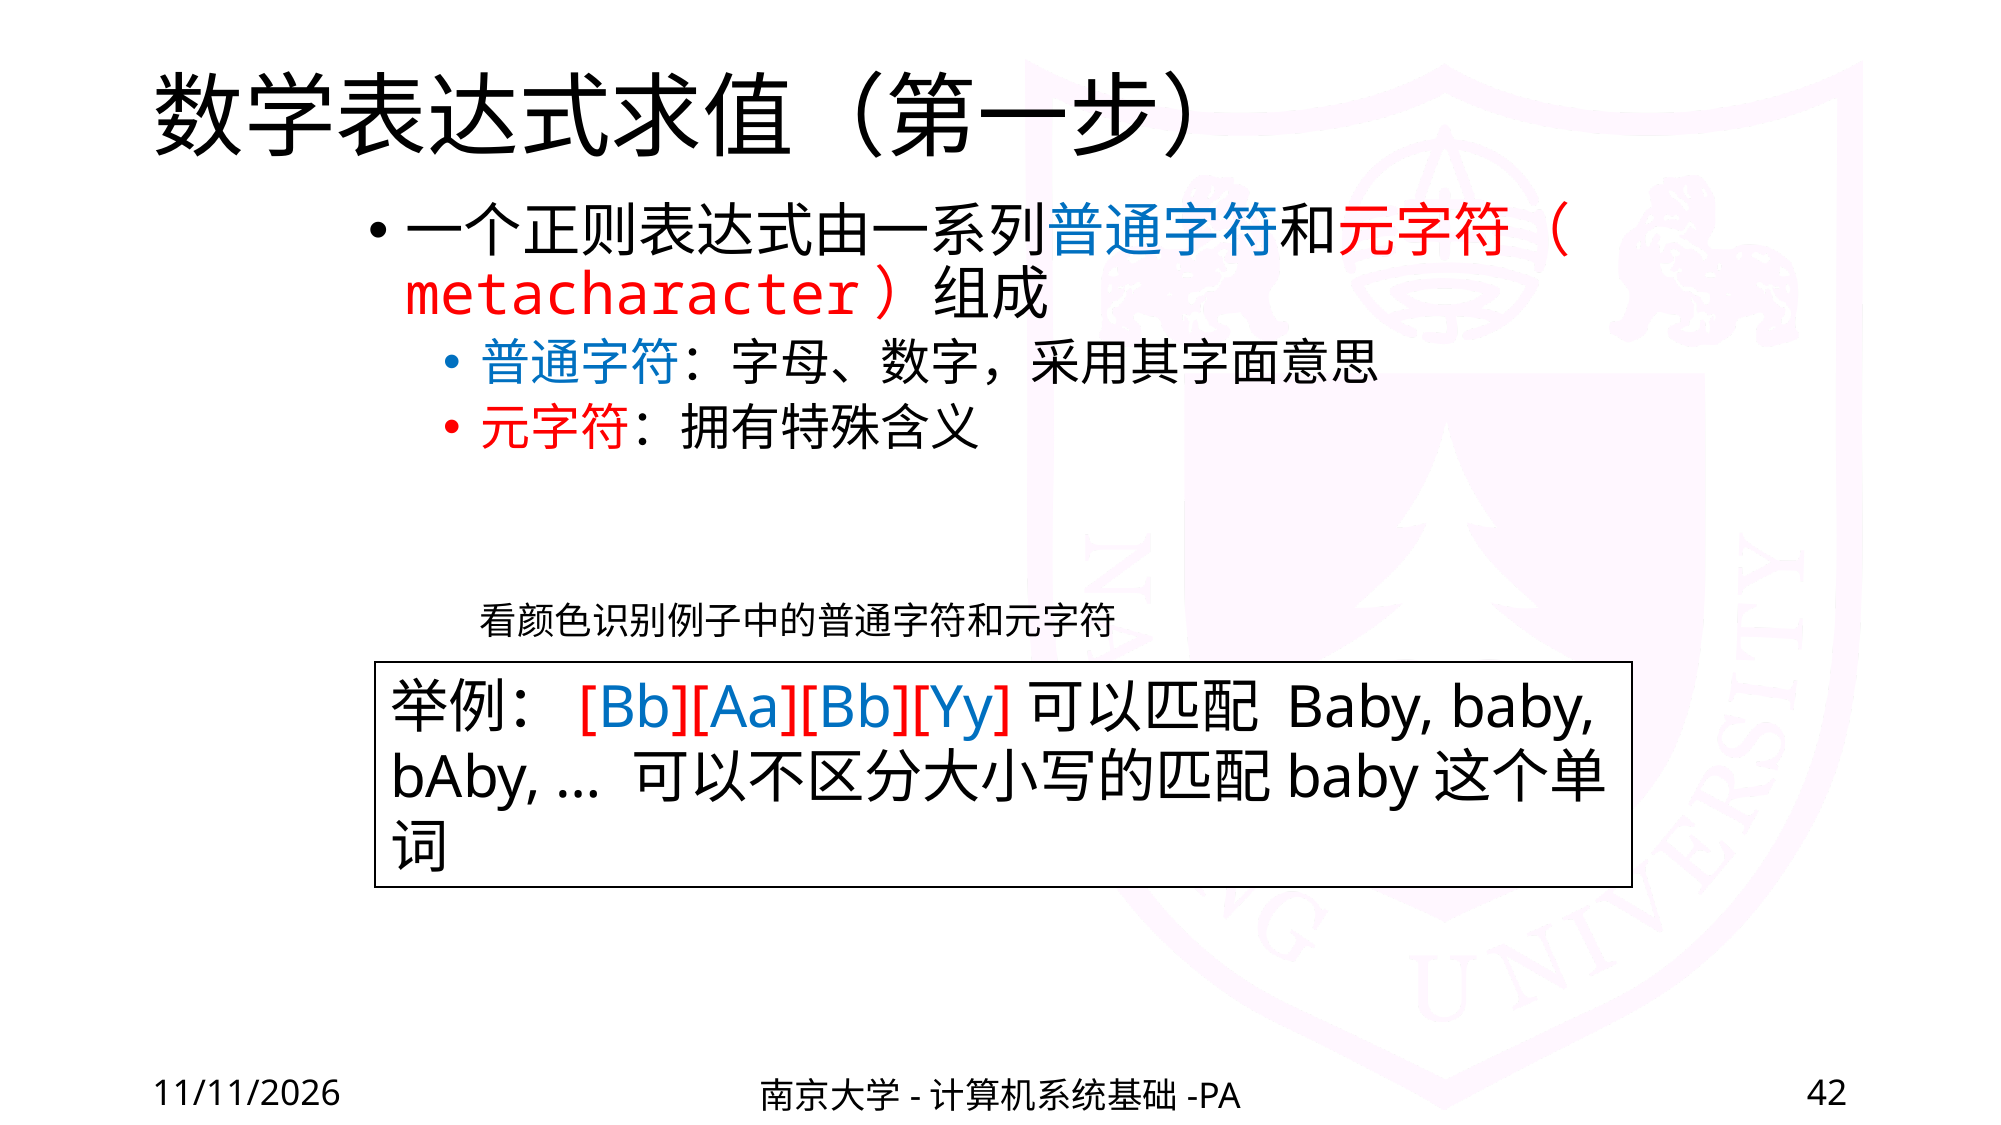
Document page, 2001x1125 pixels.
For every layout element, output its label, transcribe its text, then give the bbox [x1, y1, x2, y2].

text_box 看颜色识别例子中的普通字符和元字符 [465, 589, 1133, 650]
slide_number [137, 1064, 588, 1125]
title 数学表达式求值（第一步） [137, 59, 1863, 181]
text_box 举例：[Bb][Aa][Bb][Yy]可以匹配 Baby, baby, bAby, … 可以不区分大小写的匹配baby这个单词 [374, 661, 1633, 888]
slide_number 42 [1412, 1064, 1863, 1125]
footer 南京大学-计算机系统基础-PA [662, 1064, 1338, 1125]
list 一个正则表达式由一系列普通字符和元字符（ metacharacter）组成 普通字符：字母、数字，采用其字面意思 元字符：拥有特殊含义 [353, 193, 1647, 557]
